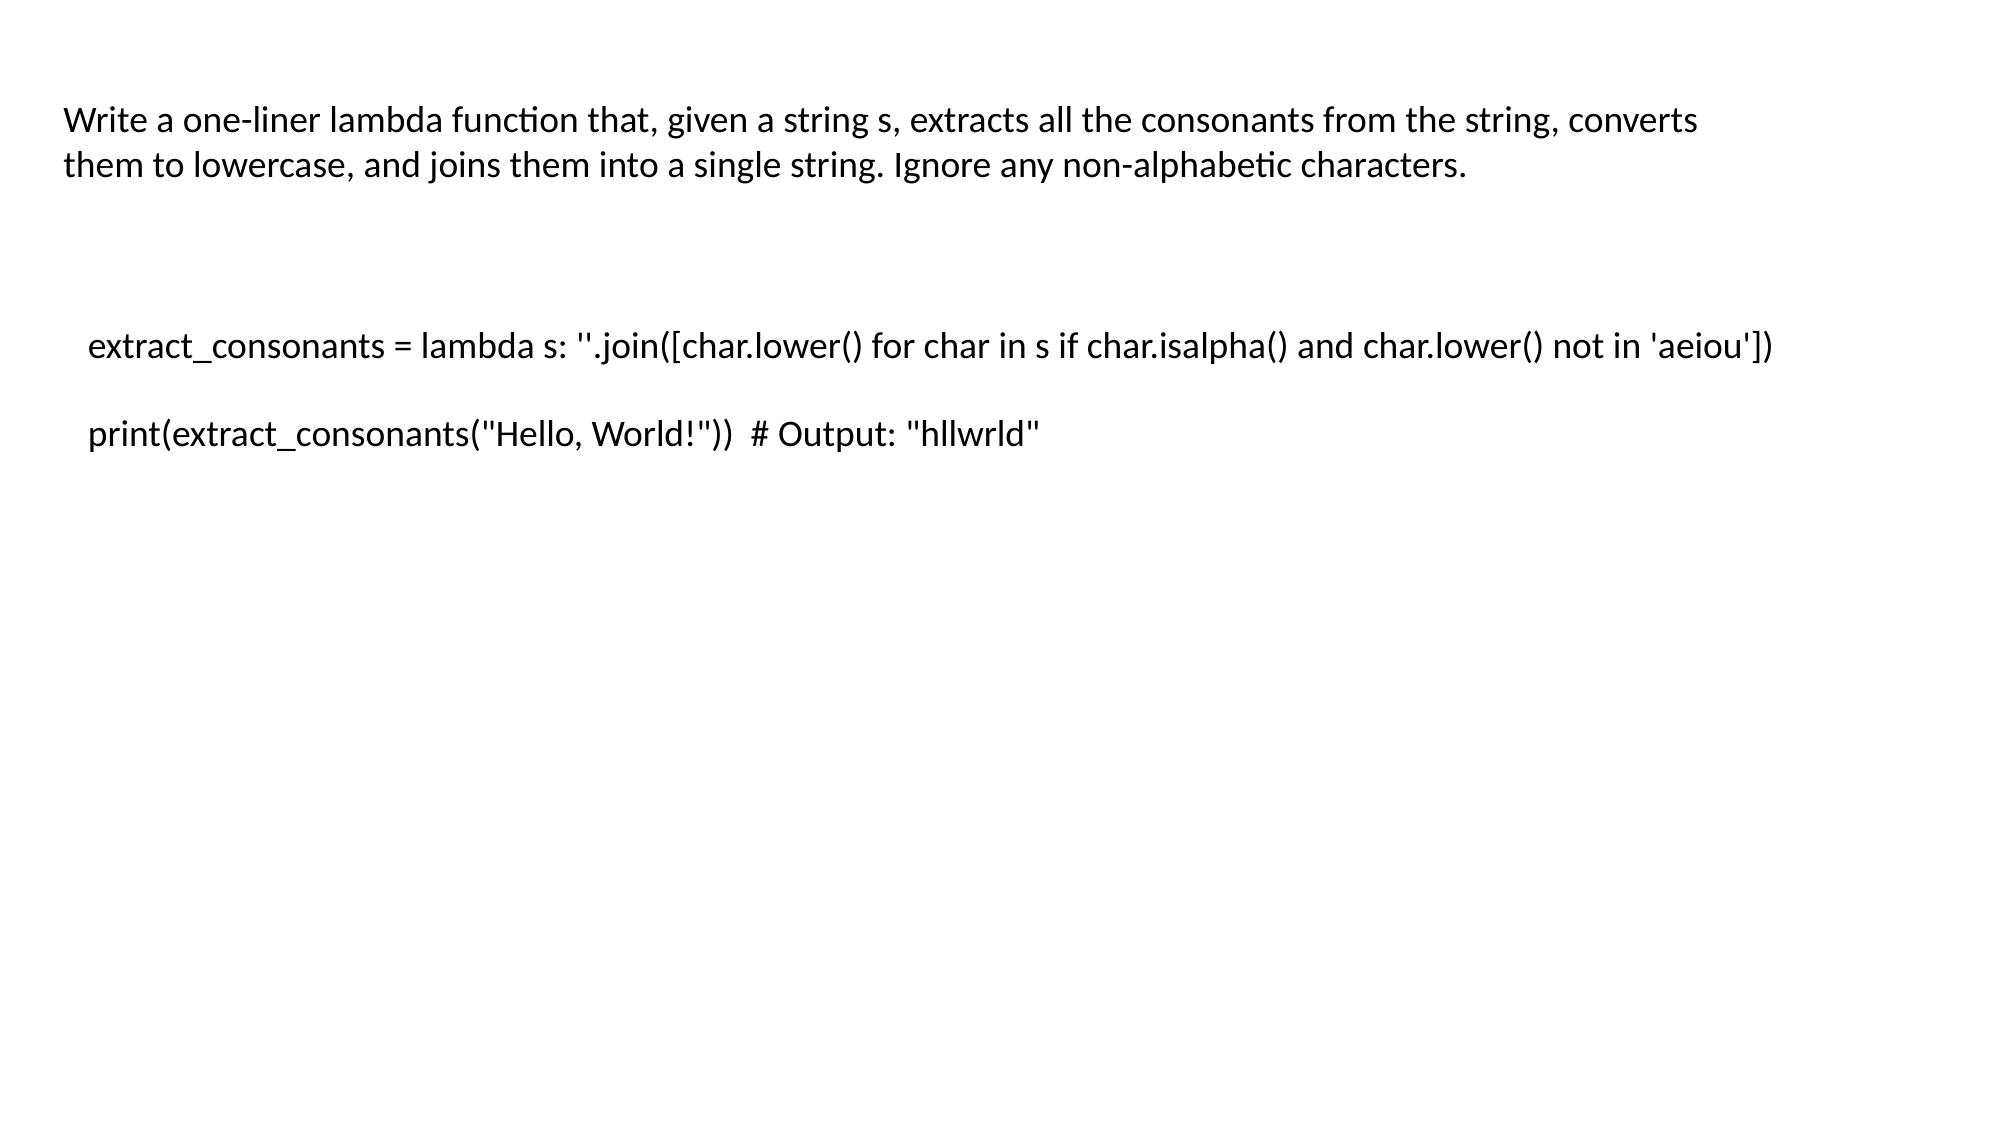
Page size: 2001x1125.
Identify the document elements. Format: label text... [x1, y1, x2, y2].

text_box Write a one-liner lambda function that, given a string s, extracts all the consonants from the string, converts them to lowercase, and joins them into a single string. Ignore any non-alphabetic characters. [48, 87, 1735, 193]
text_box print(extract_consonants("Hello, World!")) # Output: "hllwrld" [73, 402, 1074, 462]
text_box extract_consonants = lambda s: ''.join([char.lower() for char in s if char.isalpha() and char.lower() not in 'aeiou']) [73, 313, 1826, 374]
